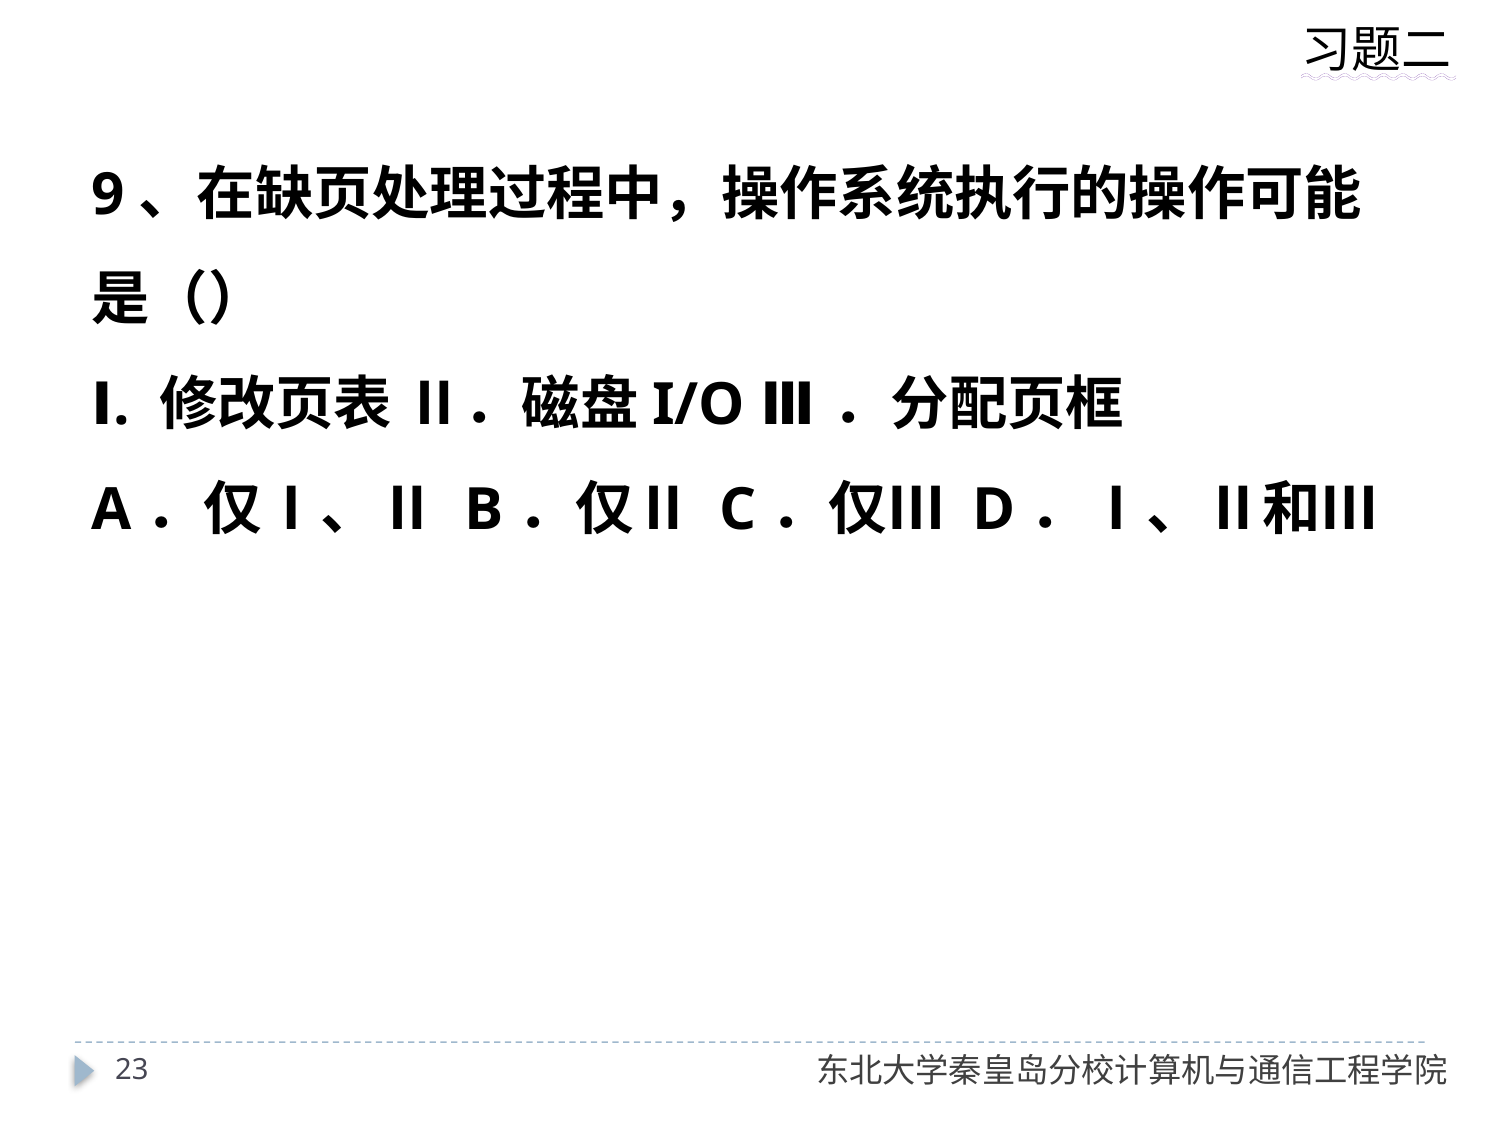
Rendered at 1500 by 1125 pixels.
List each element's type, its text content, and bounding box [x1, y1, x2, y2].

list 9、在缺页处理过程中，操作系统执行的操作可能是（） Ⅰ. 修改页表 Ⅱ．磁盘I/O Ⅲ．分配页框 A．仅Ⅰ、Ⅱ B．仅Ⅱ C．仅Ⅲ D．Ⅰ、Ⅱ和Ⅲ [76, 113, 1424, 1000]
slide_number 23 [100, 1042, 426, 1103]
